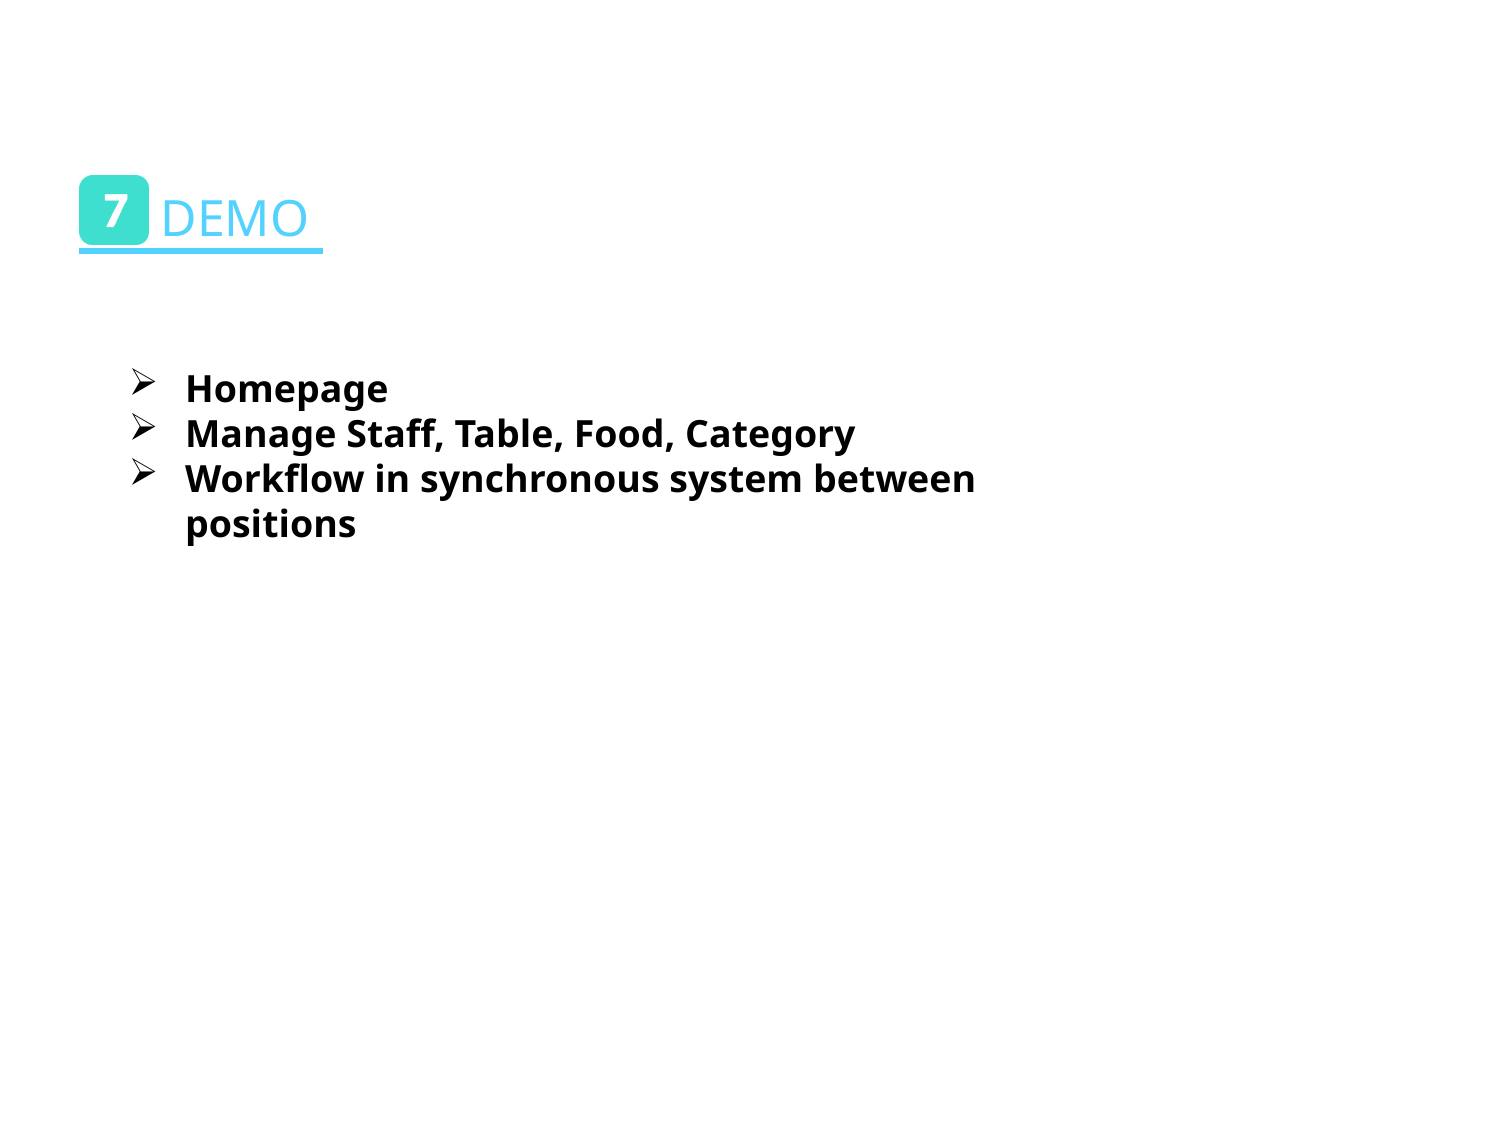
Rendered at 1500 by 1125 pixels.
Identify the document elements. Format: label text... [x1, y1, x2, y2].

text_box DEMO [145, 178, 324, 250]
text_box Homepage Manage Staff, Table, Food, Category Workflow in synchronous system between positions [114, 357, 1072, 552]
picture [79, 175, 149, 245]
